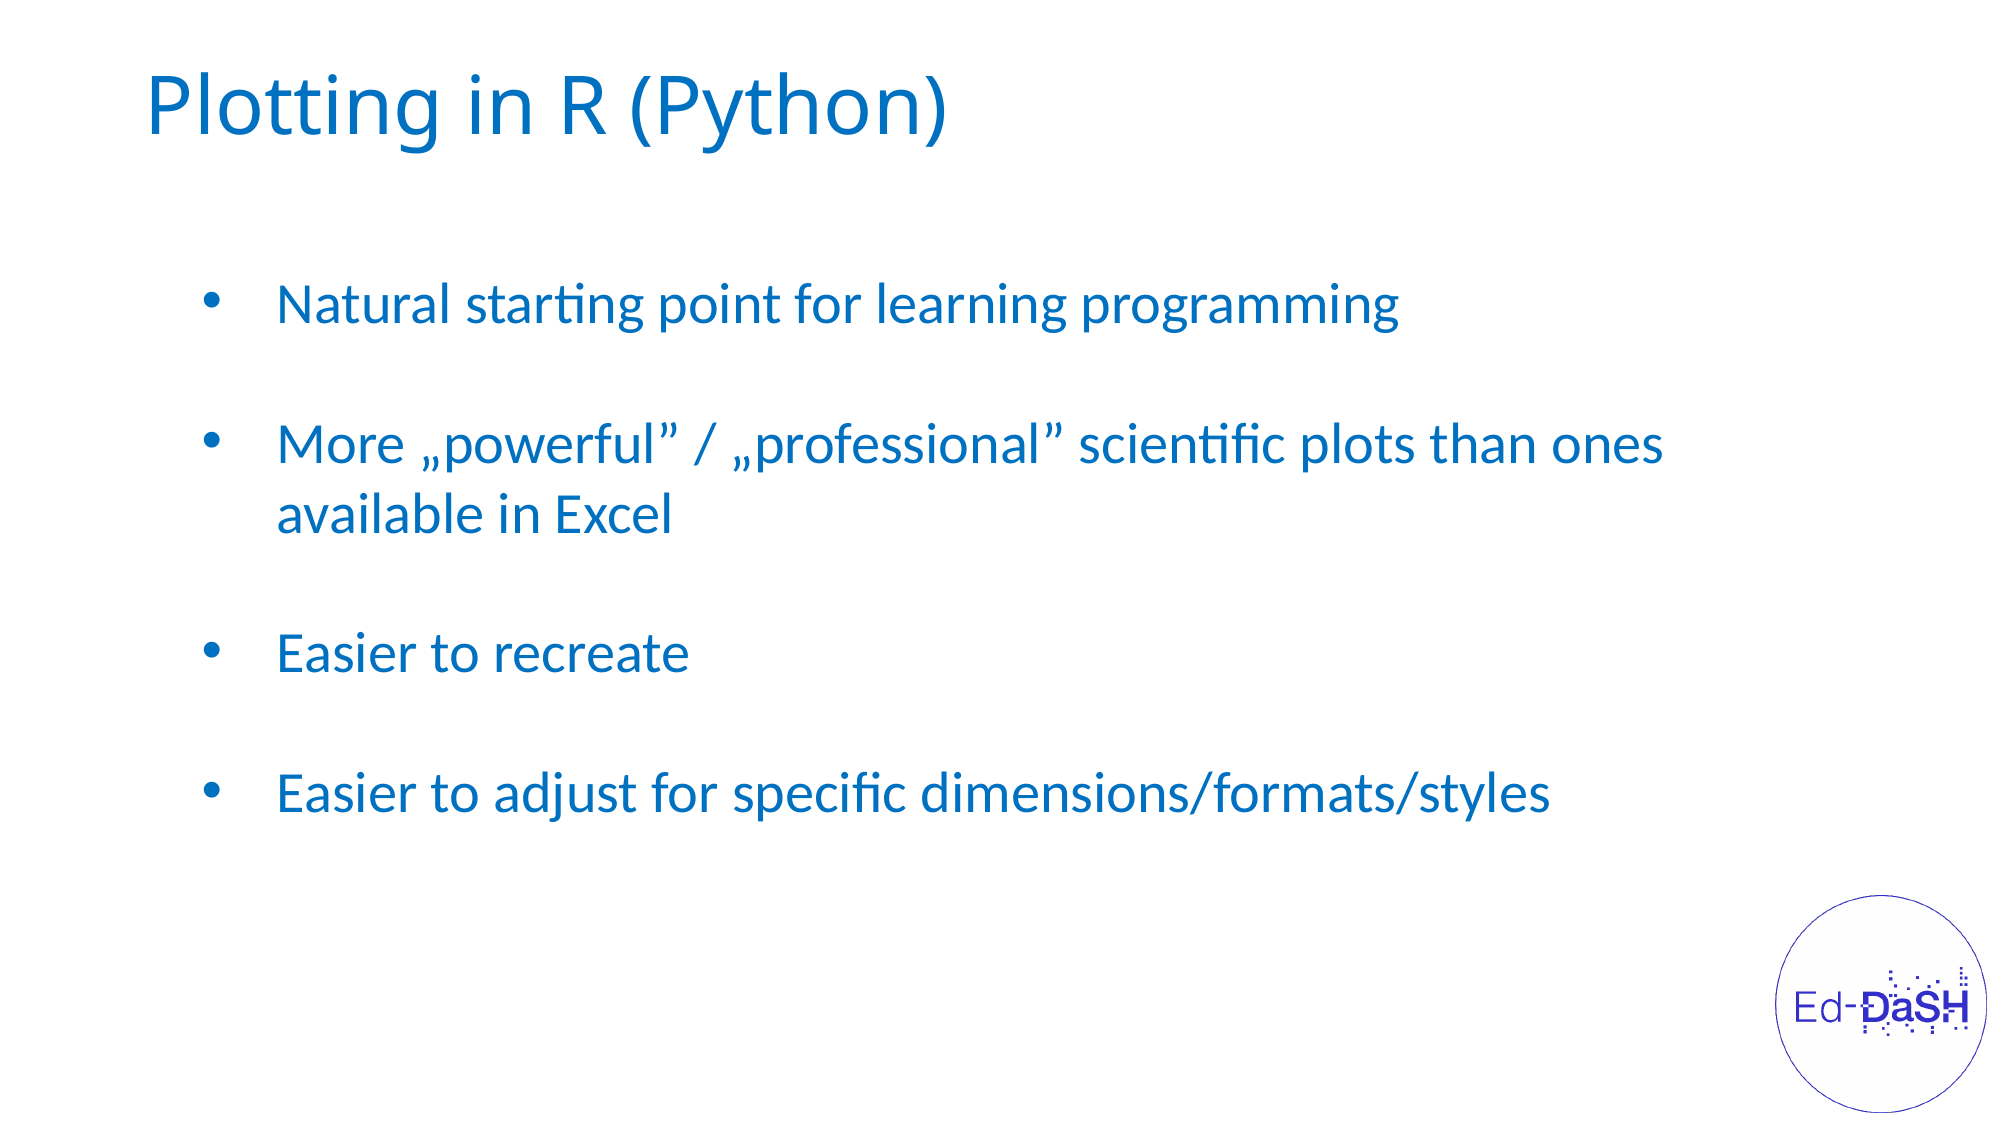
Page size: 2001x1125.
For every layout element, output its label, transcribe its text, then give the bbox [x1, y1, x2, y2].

picture [1774, 895, 1987, 1114]
title Plotting in R (Python) [136, 59, 1863, 157]
text_box Natural starting point for learning programming More „powerful” / „professional” scientific plots than ones available in Excel Easier to recreate Easier to adjust for specific dimensions/formats/styles [194, 257, 1732, 832]
